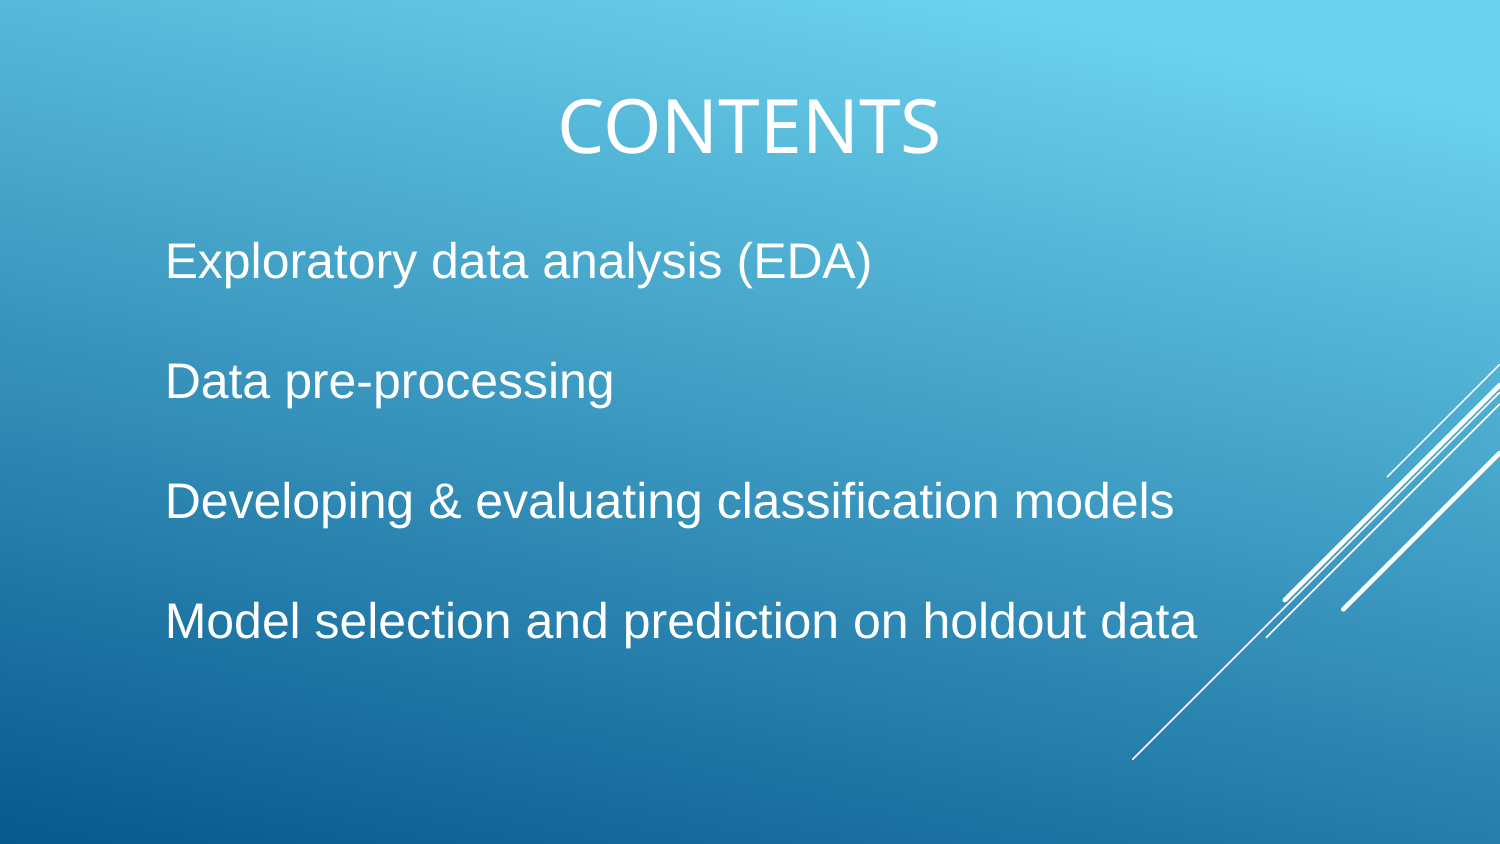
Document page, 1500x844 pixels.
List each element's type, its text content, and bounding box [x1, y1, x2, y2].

text_box Exploratory data analysis (EDA) Data pre-processing Developing & evaluating classification models Model selection and prediction on holdout data [149, 220, 1219, 656]
title CONTENTS [118, 63, 1382, 161]
